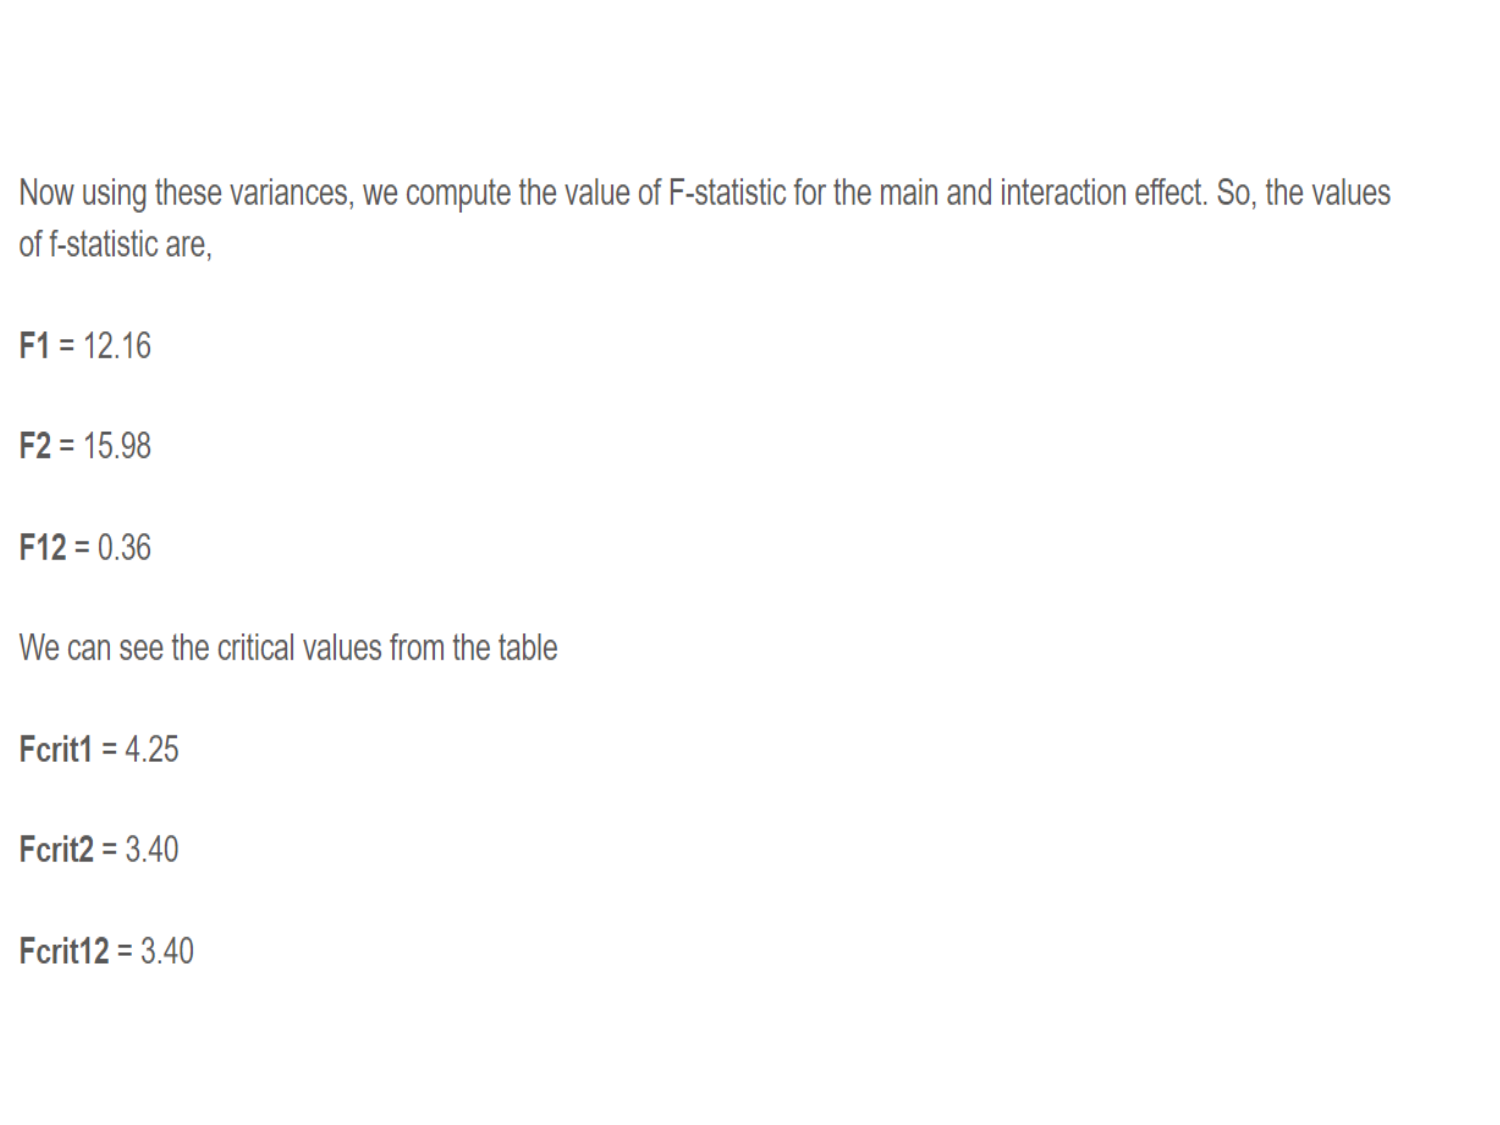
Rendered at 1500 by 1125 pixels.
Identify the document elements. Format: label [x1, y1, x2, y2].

picture [0, 155, 1426, 970]
